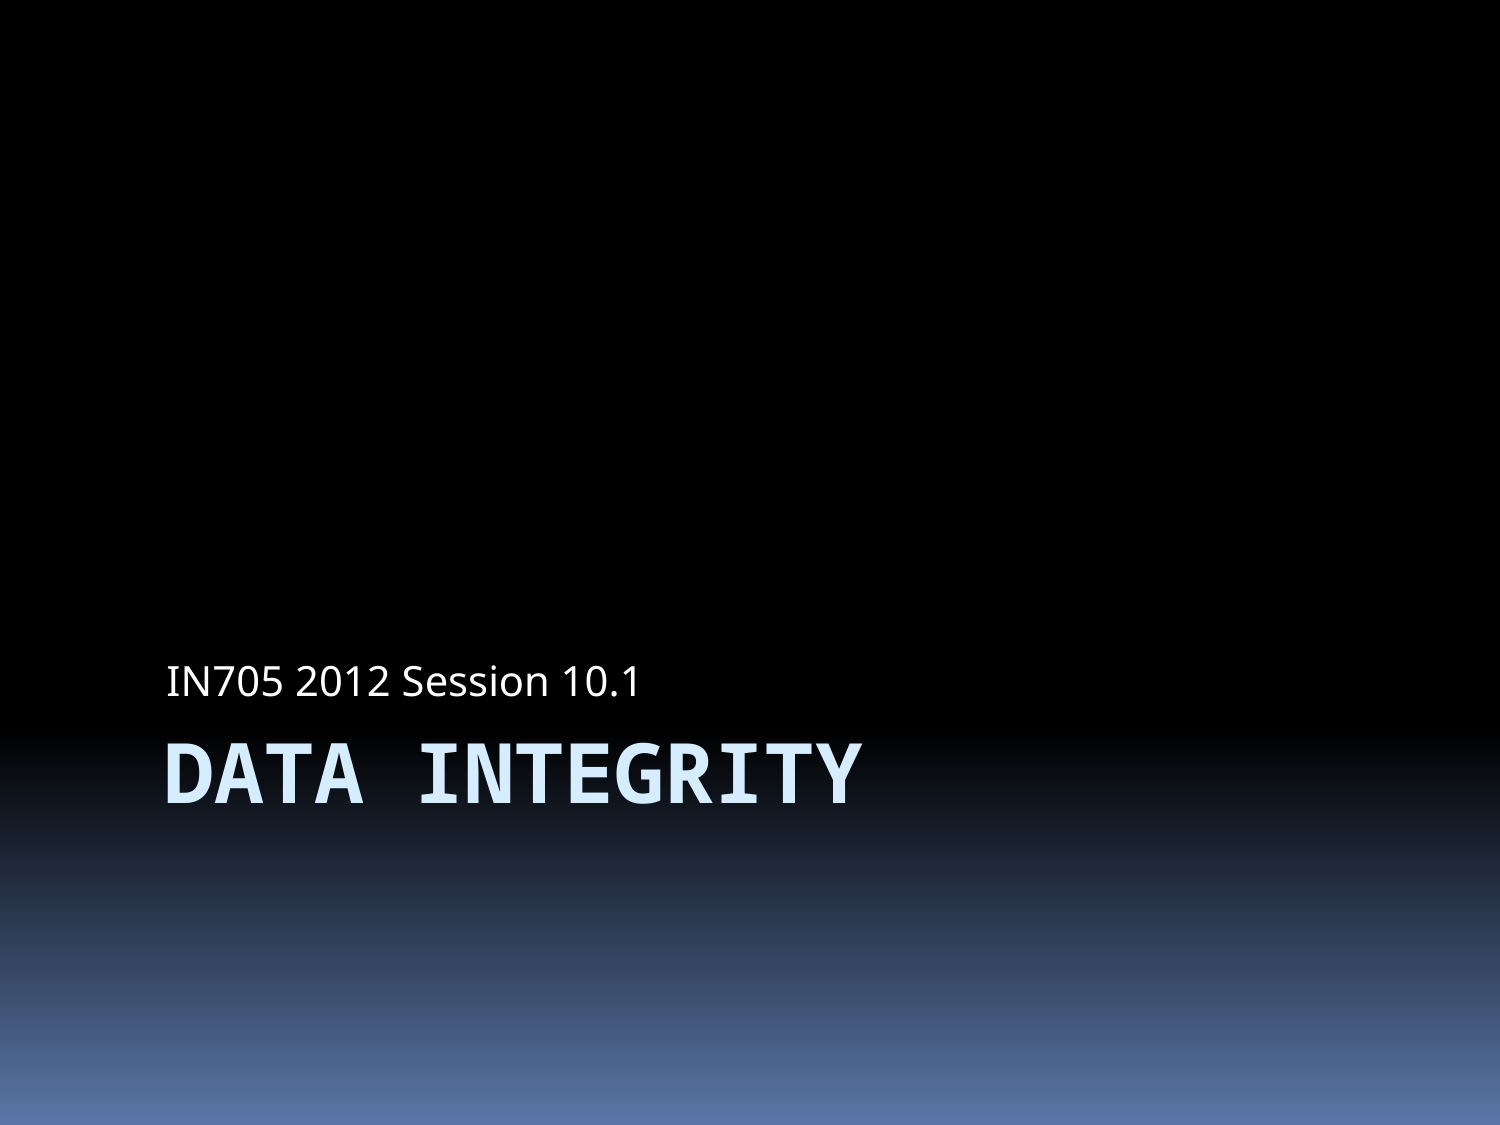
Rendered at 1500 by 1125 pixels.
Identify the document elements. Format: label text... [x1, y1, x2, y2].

subtitle IN705 2012 Session 10.1 [150, 464, 1425, 713]
title Data Integrity [150, 713, 1425, 1037]
